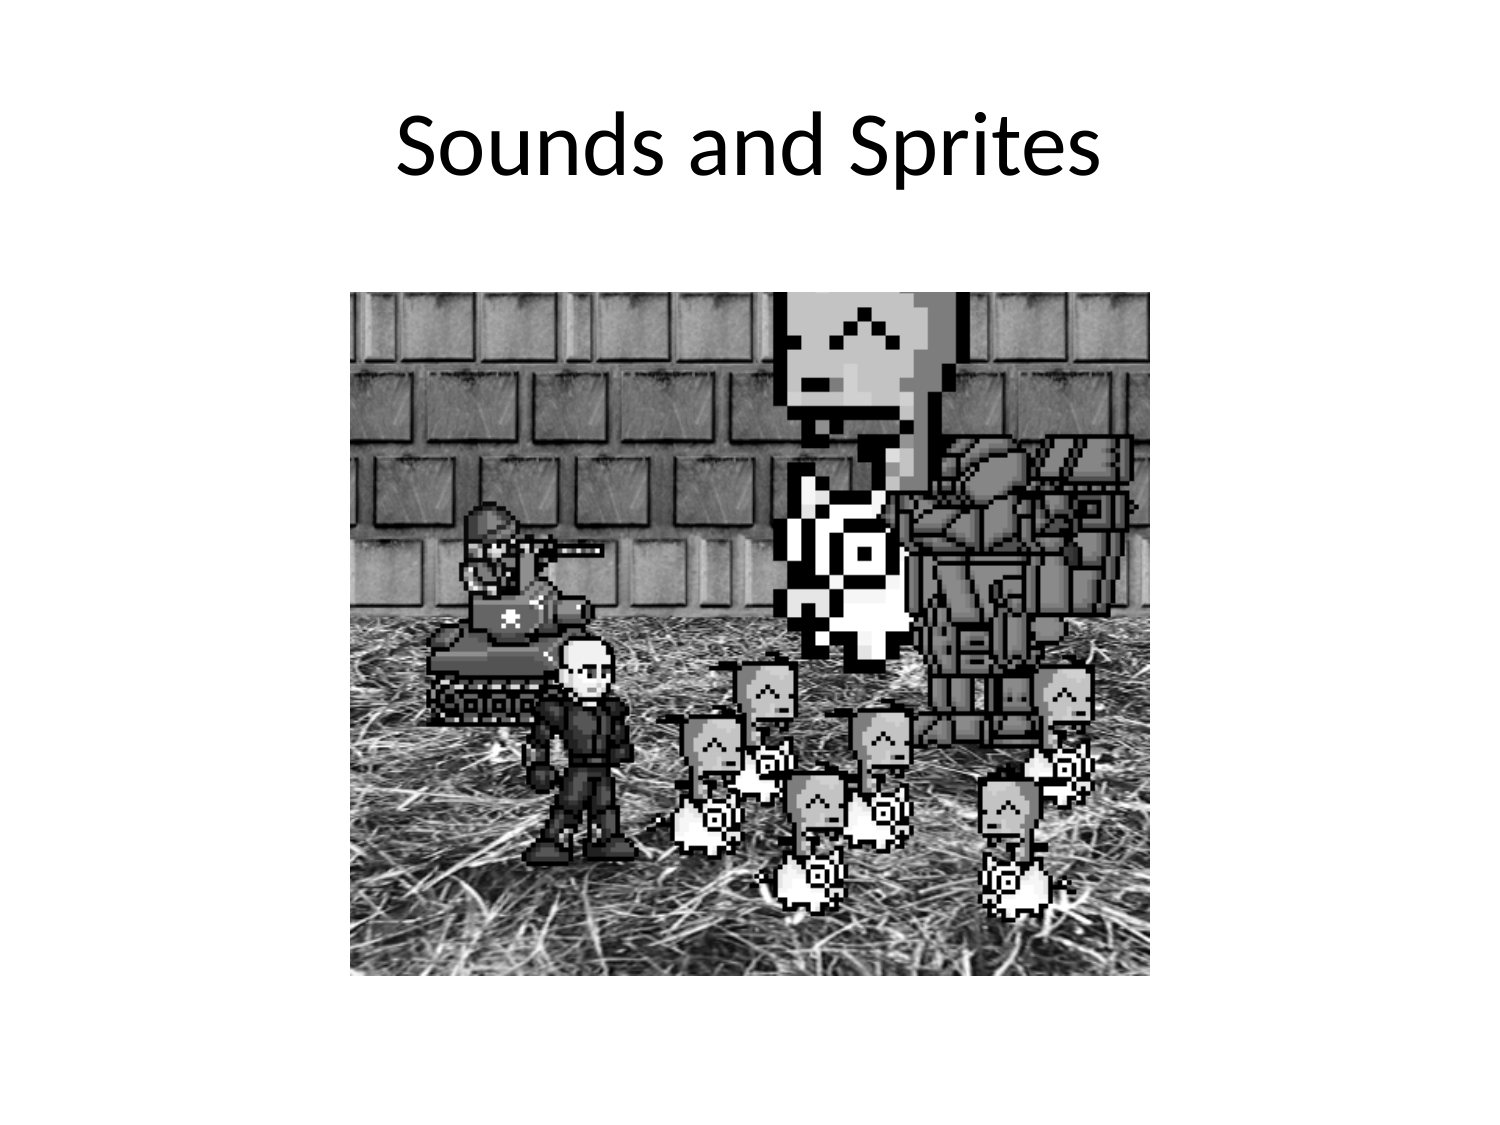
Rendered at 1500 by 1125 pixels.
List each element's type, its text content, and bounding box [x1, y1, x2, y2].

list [349, 291, 1151, 976]
title Sounds and Sprites [75, 45, 1425, 233]
